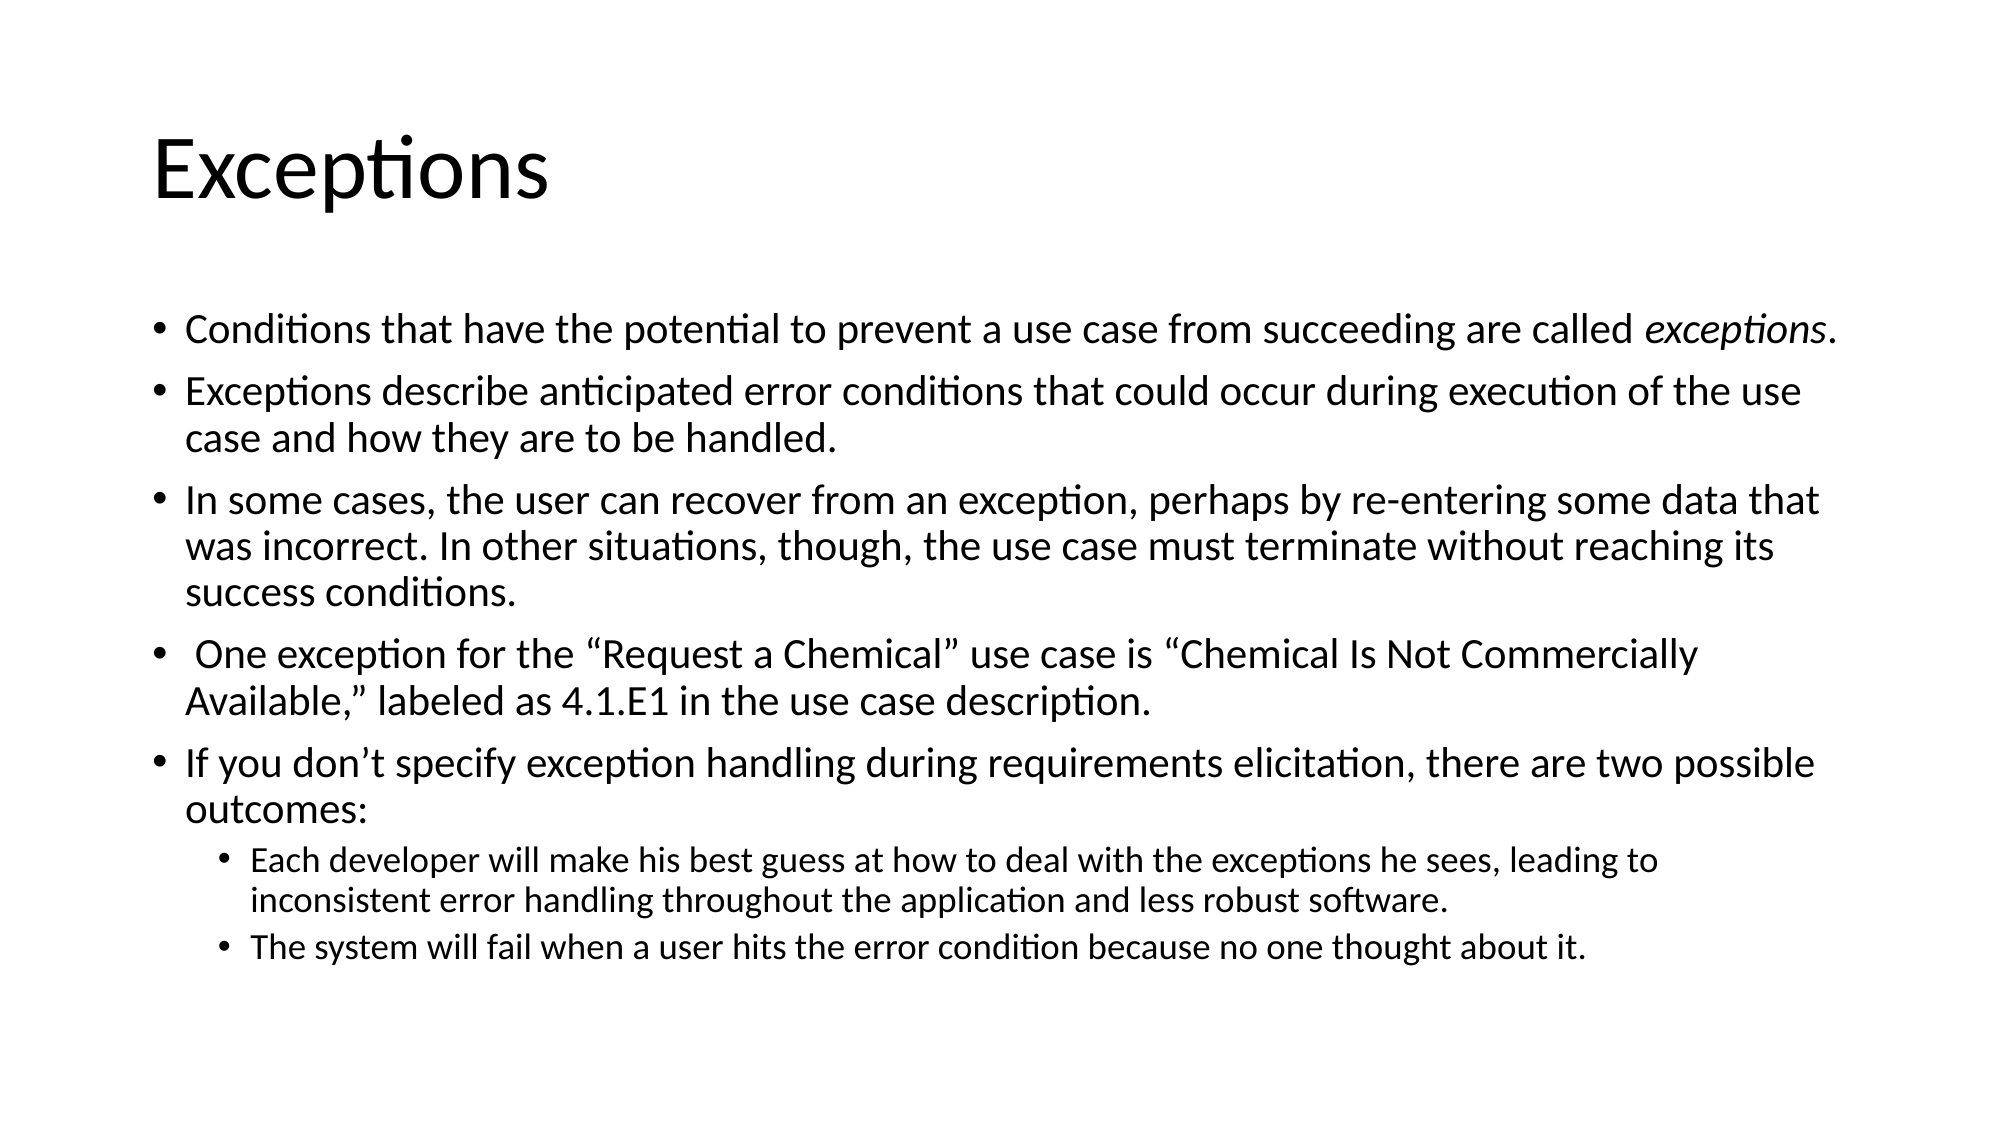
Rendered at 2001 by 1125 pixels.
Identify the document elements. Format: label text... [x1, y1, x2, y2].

text_box Conditions that have the potential to prevent a use case from succeeding are called exceptions. Exceptions describe anticipated error conditions that could occur during execution of the use case and how they are to be handled. In some cases, the user can recover from an exception, perhaps by re-entering some data that was incorrect. In other situations, though, the use case must terminate without reaching its success conditions. One exception for the “Request a Chemical” use case is “Chemical Is Not Commercially Available,” labeled as 4.1.E1 in the use case description. If you don’t specify exception handling during requirements elicitation, there are two possible outcomes: Each developer will make his best guess at how to deal with the exceptions he sees, leading to inconsistent error handling throughout the application and less robust software. The system will fail when a user hits the error condition because no one thought about it. [137, 299, 1863, 1014]
text_box Exceptions [137, 59, 1863, 278]
